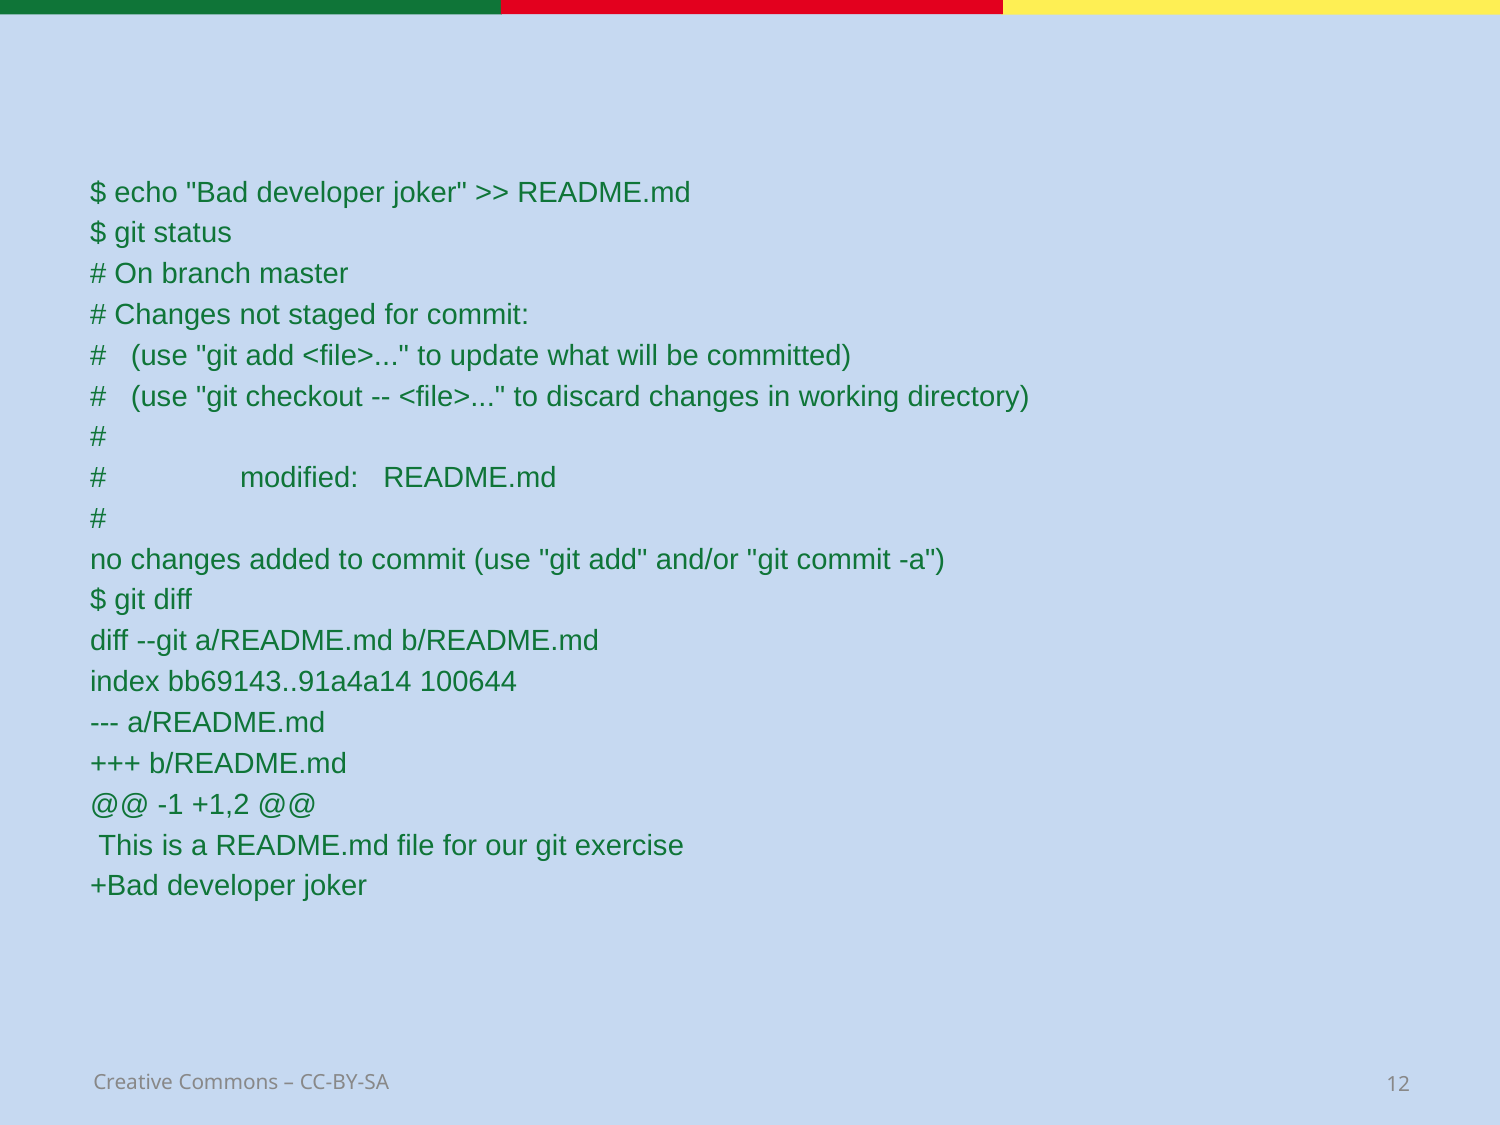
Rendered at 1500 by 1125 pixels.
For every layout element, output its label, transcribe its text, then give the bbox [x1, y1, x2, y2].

slide_number 12 [1074, 1066, 1425, 1103]
list $ echo "Bad developer joker" >> README.md $ git status # On branch master # Changes not staged for commit: # (use "git add <file>..." to update what will be committed) # (use "git checkout -- <file>..." to discard changes in working directory) # # modified: README.md # no changes added to commit (use "git add" and/or "git commit -a") $ git diff diff --git a/README.md b/README.md index bb69143..91a4a14 100644 --- a/README.md +++ b/README.md @@ -1 +1,2 @@ This is a README.md file for our git exercise +Bad developer joker [75, 69, 1425, 1005]
